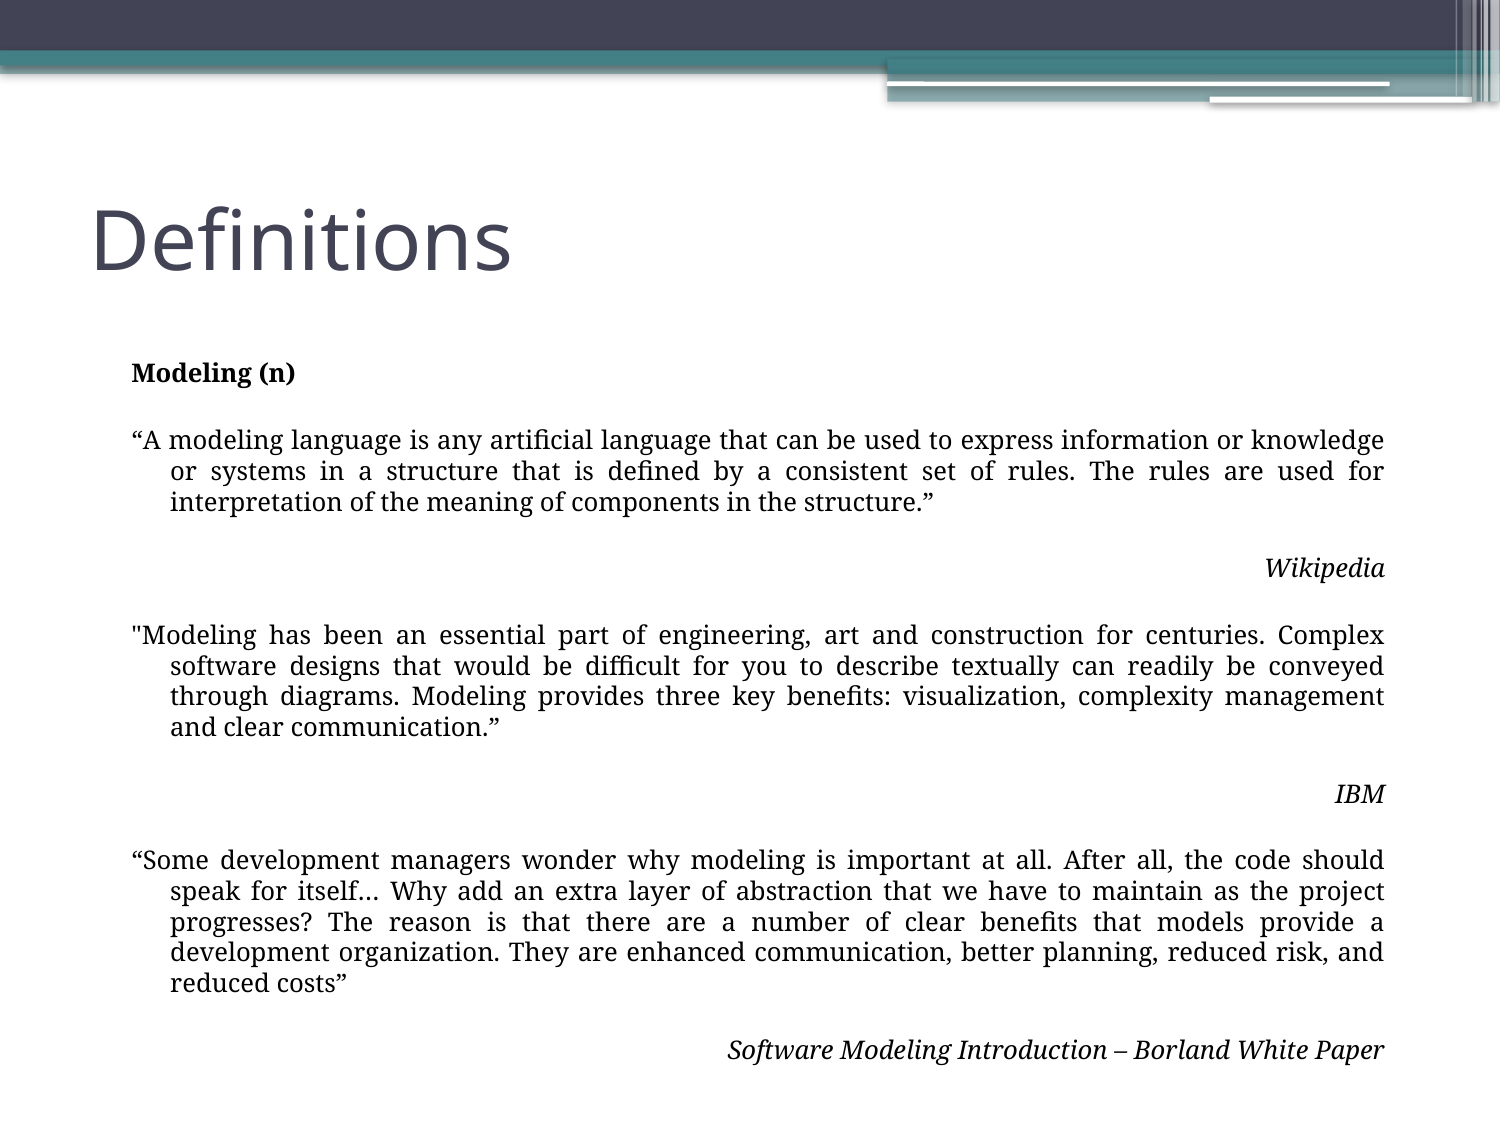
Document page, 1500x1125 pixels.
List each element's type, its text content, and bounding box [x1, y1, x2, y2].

title Definitions [75, 149, 1425, 325]
list Modeling (n) “A modeling language is any artificial language that can be used to express information or knowledge or systems in a structure that is defined by a consistent set of rules. The rules are used for interpretation of the meaning of components in the structure.” Wikipedia "Modeling has been an essential part of engineering, art and construction for centuries. Complex software designs that would be difficult for you to describe textually can readily be conveyed through diagrams. Modeling provides three key benefits: visualization, complexity management and clear communication.” IBM “Some development managers wonder why modeling is important at all. After all, the code should speak for itself… Why add an extra layer of abstraction that we have to maintain as the project progresses? The reason is that there are a number of clear benefits that models provide a development organization. They are enhanced communication, better planning, reduced risk, and reduced costs” Software Modeling Introduction – Borland White Paper [99, 350, 1400, 1075]
